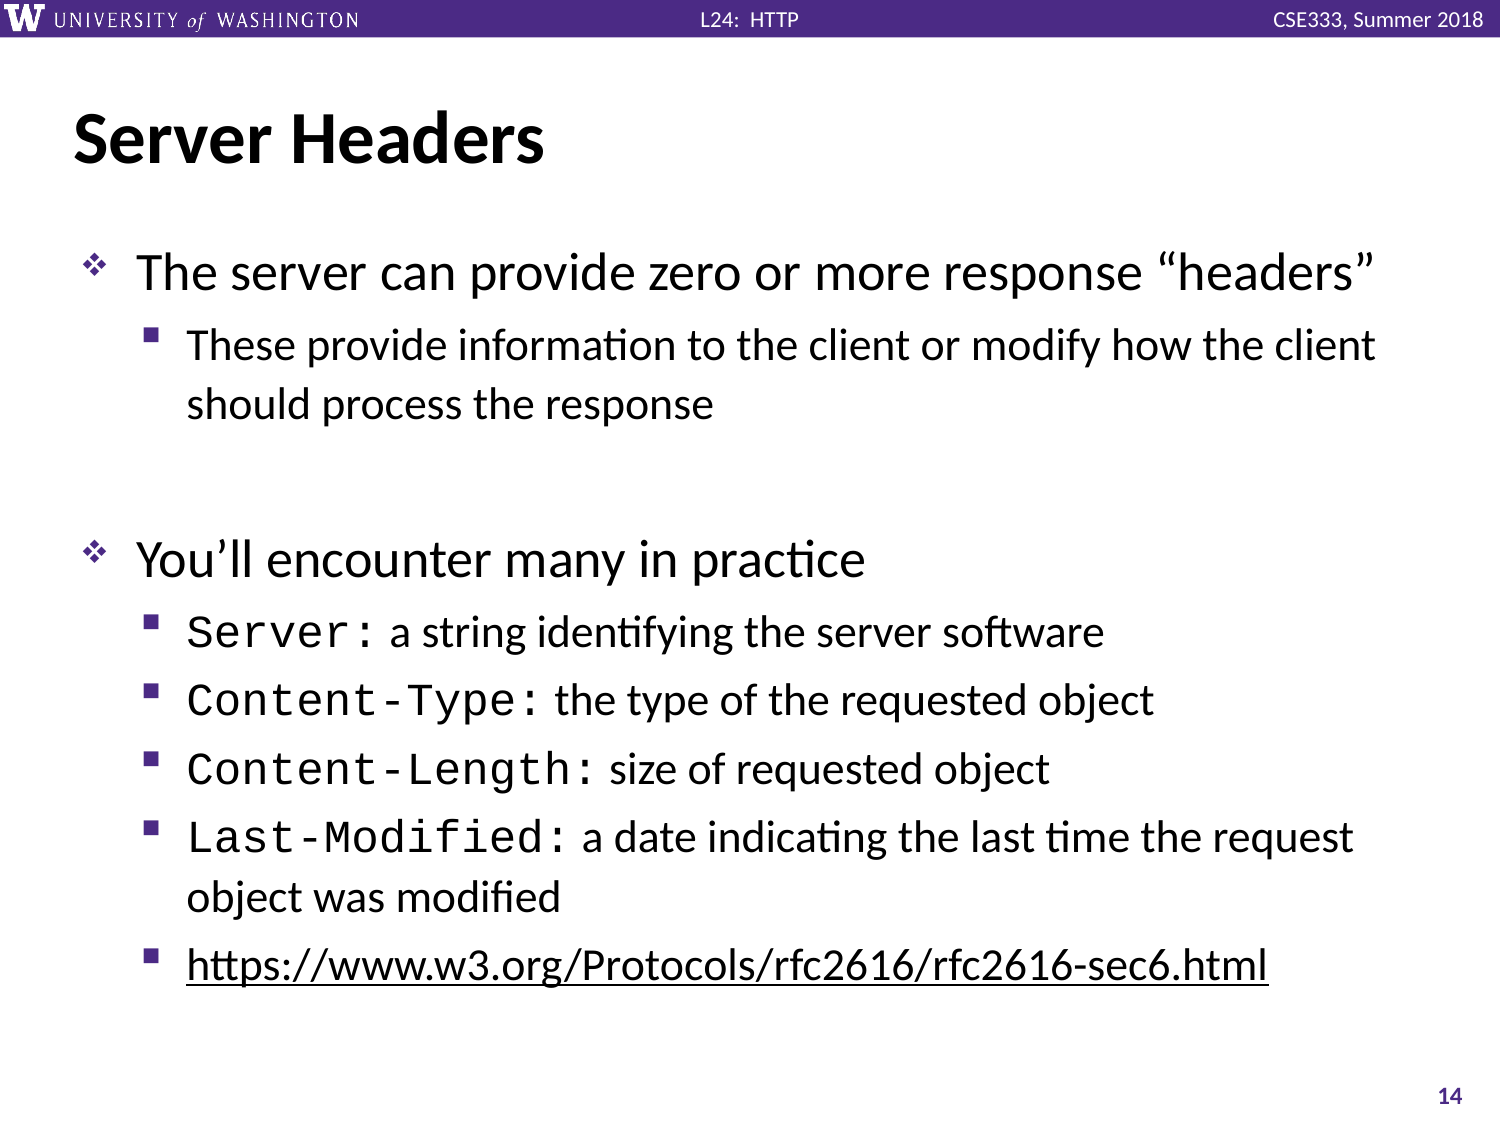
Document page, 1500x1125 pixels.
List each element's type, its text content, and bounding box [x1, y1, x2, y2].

list The server can provide zero or more response “headers” These provide information to the client or modify how the client should process the response You’ll encounter many in practice Server: a string identifying the server software Content-Type: the type of the requested object Content-Length: size of requested object Last-Modified: a date indicating the last time the request object was modified https://www.w3.org/Protocols/rfc2616/rfc2616-sec6.html [64, 223, 1438, 1040]
title Server Headers [58, 71, 1438, 197]
picture [4, 4, 358, 32]
slide_number 14 [1400, 1065, 1500, 1125]
